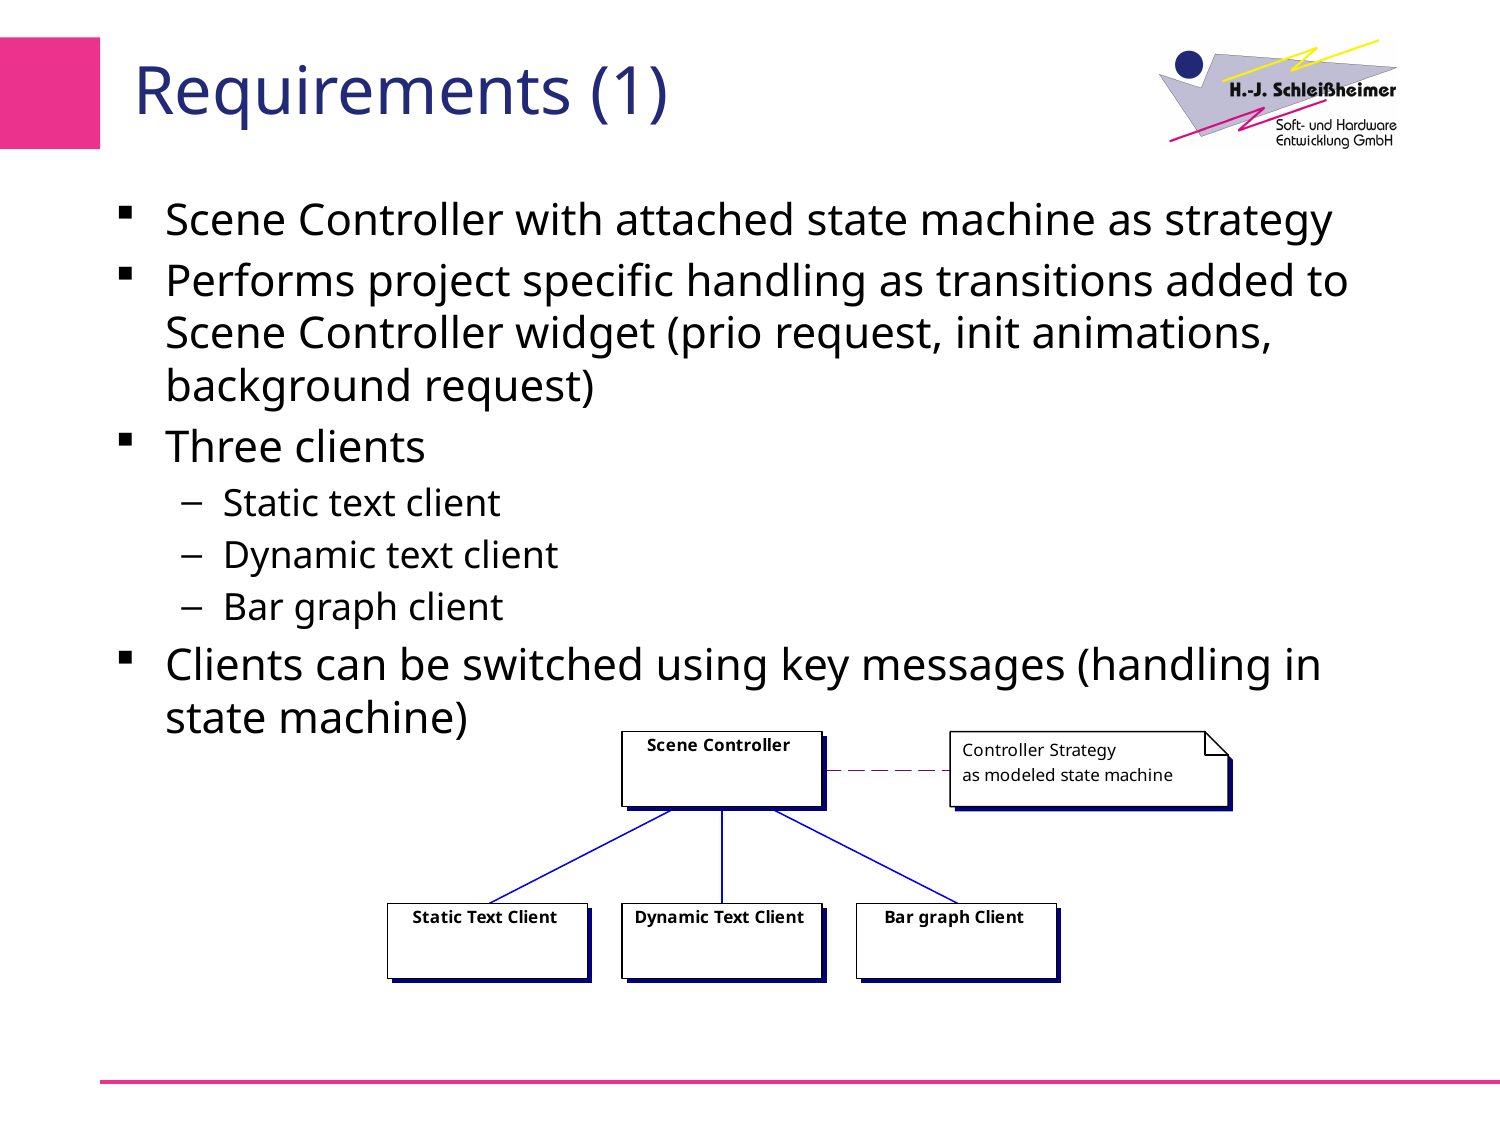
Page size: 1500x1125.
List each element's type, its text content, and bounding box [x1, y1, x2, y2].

picture [1159, 39, 1397, 149]
list Scene Controller with attached state machine as strategy Performs project specific handling as transitions added to Scene Controller widget (prio request, init animations, background request) Three clients Static text client Dynamic text client Bar graph client Clients can be switched using key messages (handling in state machine) [100, 184, 1400, 764]
picture [371, 715, 1249, 1000]
title Requirements (1) [133, 23, 1152, 152]
